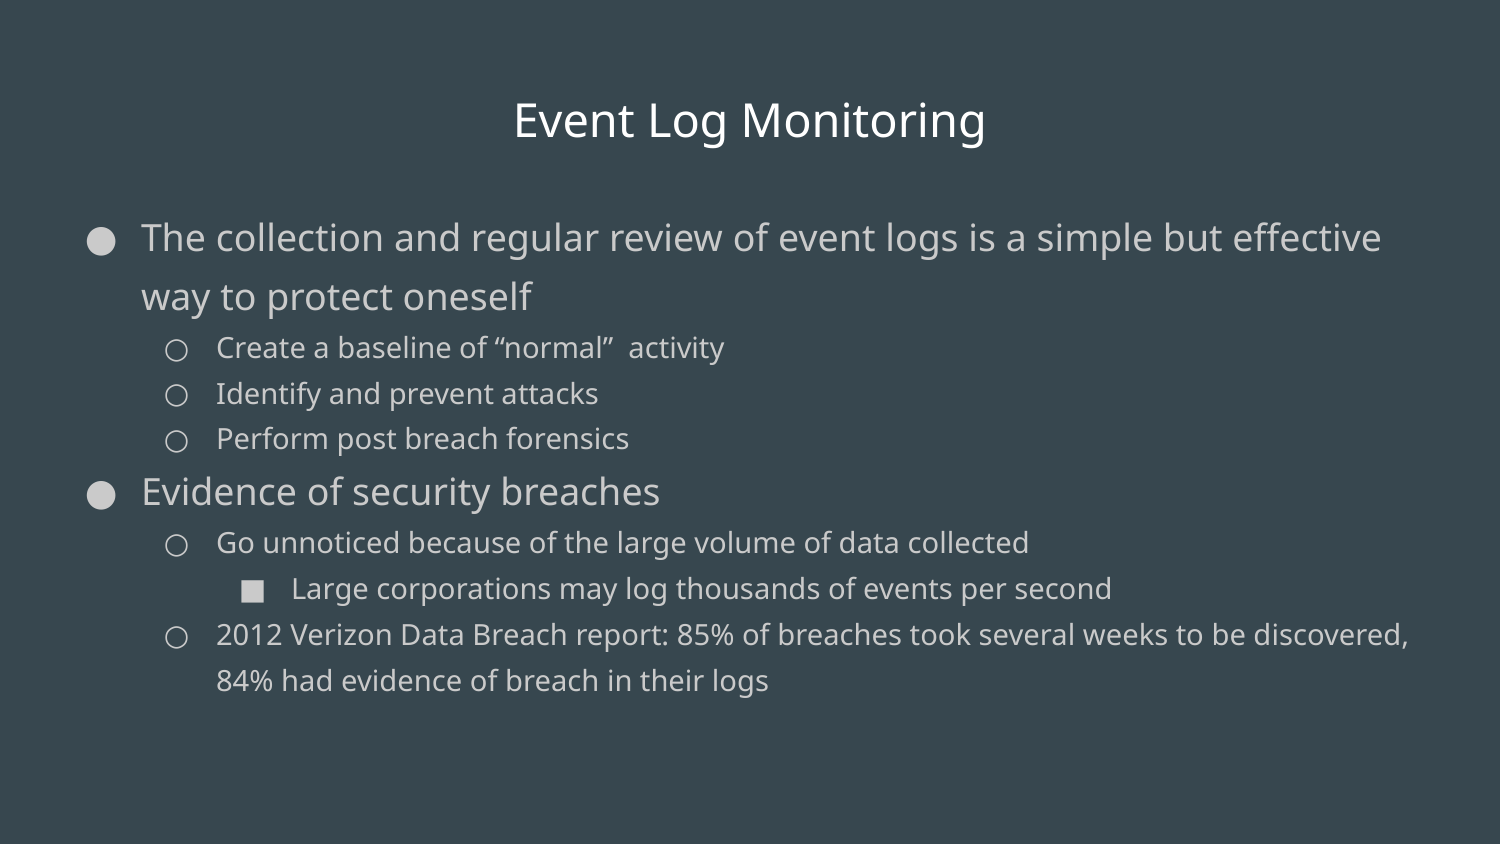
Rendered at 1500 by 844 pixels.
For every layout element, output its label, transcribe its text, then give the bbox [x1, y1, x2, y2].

title Event Log Monitoring [51, 72, 1449, 167]
list The collection and regular review of event logs is a simple but effective way to protect oneself Create a baseline of “normal” activity Identify and prevent attacks Perform post breach forensics Evidence of security breaches Go unnoticed because of the large volume of data collected Large corporations may log thousands of events per second 2012 Verizon Data Breach report: 85% of breaches took several weeks to be discovered, 84% had evidence of breach in their logs [51, 189, 1449, 750]
